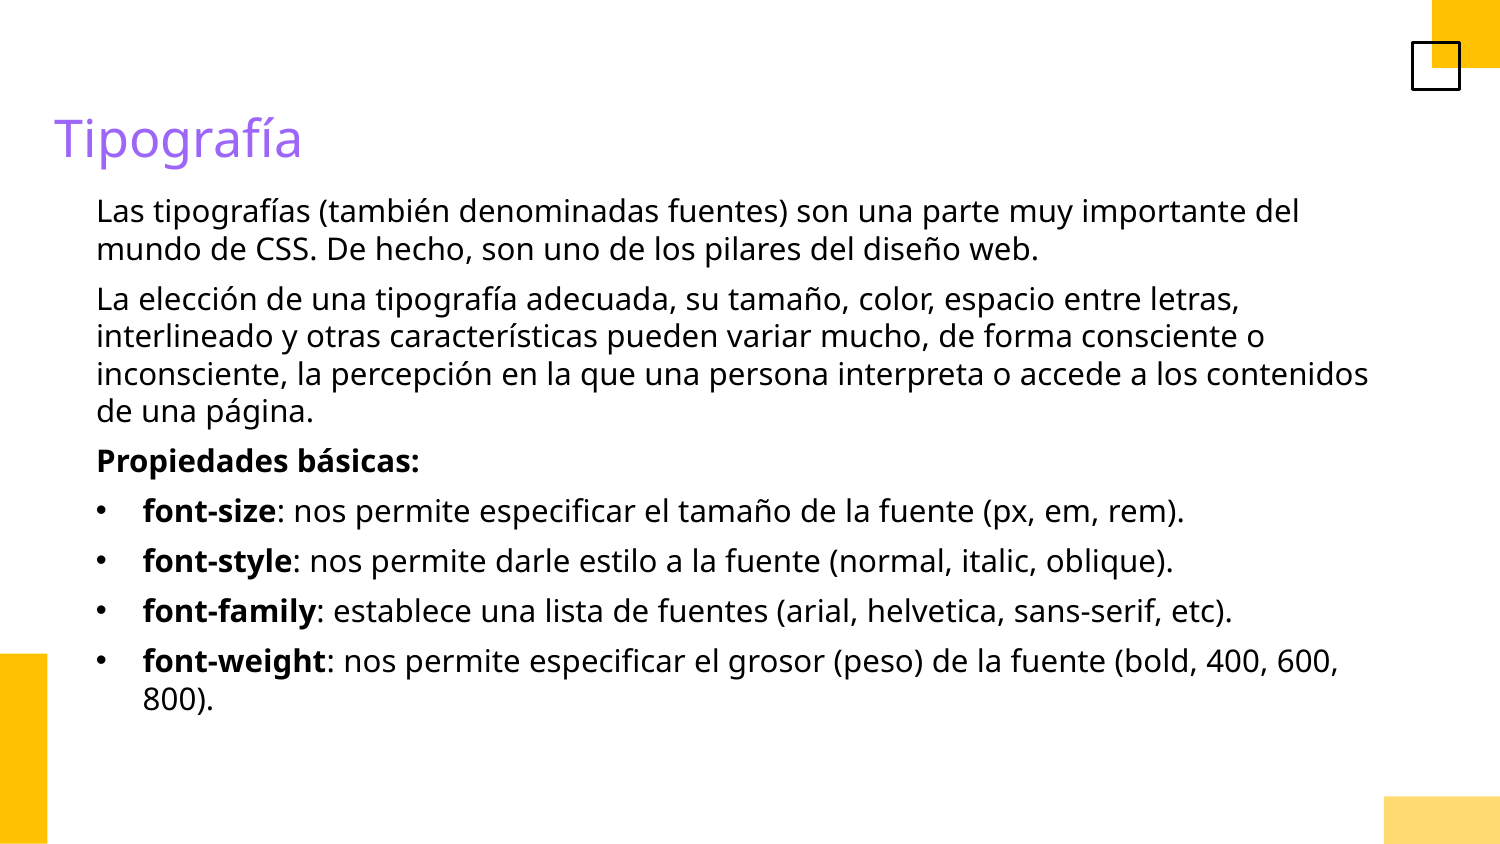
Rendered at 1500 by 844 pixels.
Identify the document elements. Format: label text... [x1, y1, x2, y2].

text_box Las tipografías (también denominadas fuentes) son una parte muy importante del mundo de CSS. De hecho, son uno de los pilares del diseño web. La elección de una tipografía adecuada, su tamaño, color, espacio entre letras, interlineado y otras características pueden variar mucho, de forma consciente o inconsciente, la percepción en la que una persona interpreta o accede a los contenidos de una página. Propiedades básicas: font-size: nos permite especificar el tamaño de la fuente (px, em, rem). font-style: nos permite darle estilo a la fuente (normal, italic, oblique). font-family: establece una lista de fuentes (arial, helvetica, sans-serif, etc). font-weight: nos permite especificar el grosor (peso) de la fuente (bold, 400, 600, 800). [62, 176, 1418, 442]
text_box Tipografía [40, 90, 1460, 185]
